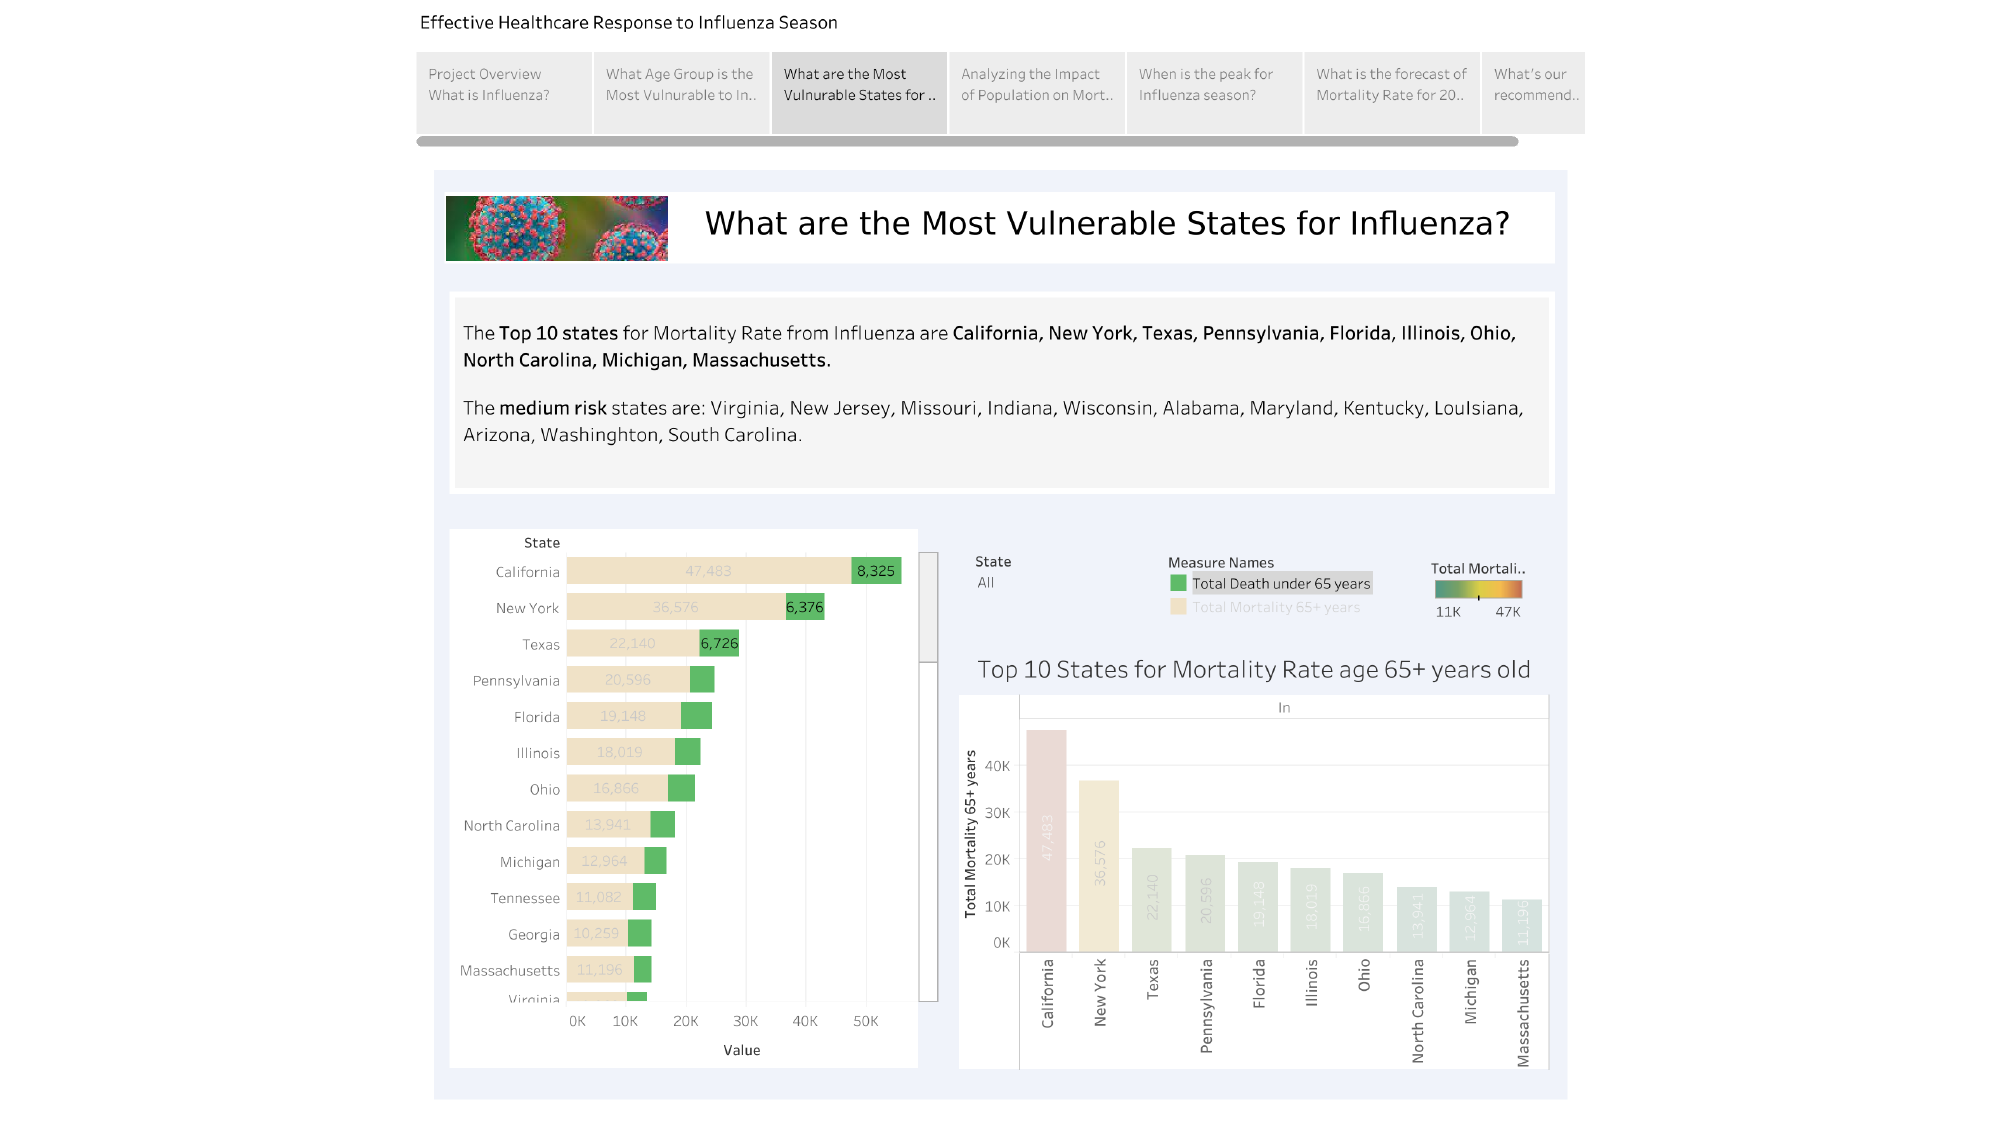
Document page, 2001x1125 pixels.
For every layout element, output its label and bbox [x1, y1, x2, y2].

picture [407, 0, 1593, 1125]
